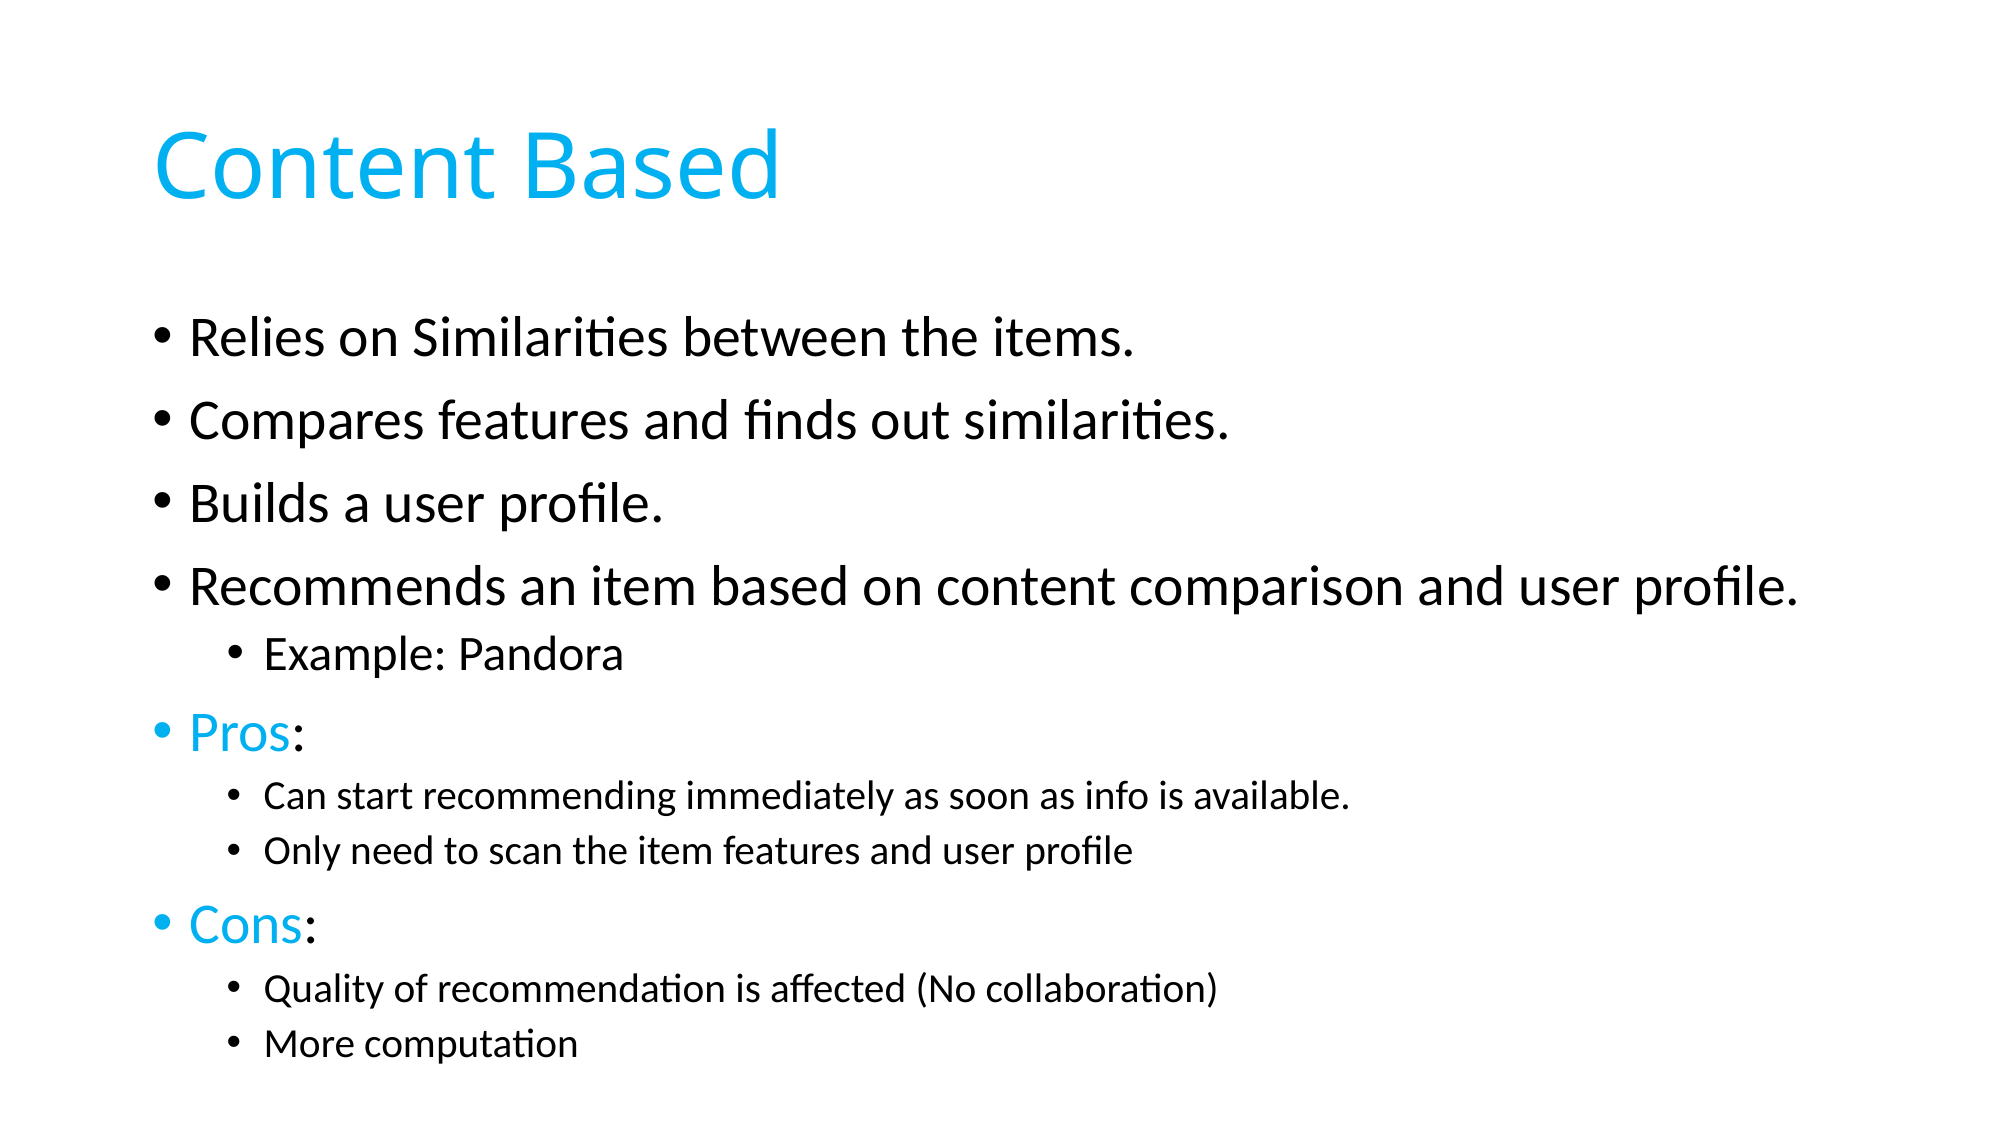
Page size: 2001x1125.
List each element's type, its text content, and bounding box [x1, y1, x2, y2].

list Relies on Similarities between the items. Compares features and finds out similarities. Builds a user profile. Recommends an item based on content comparison and user profile. Example: Pandora Pros: Can start recommending immediately as soon as info is available. Only need to scan the item features and user profile Cons: Quality of recommendation is affected (No collaboration) More computation [137, 299, 1863, 1076]
title Content Based [137, 59, 1863, 278]
